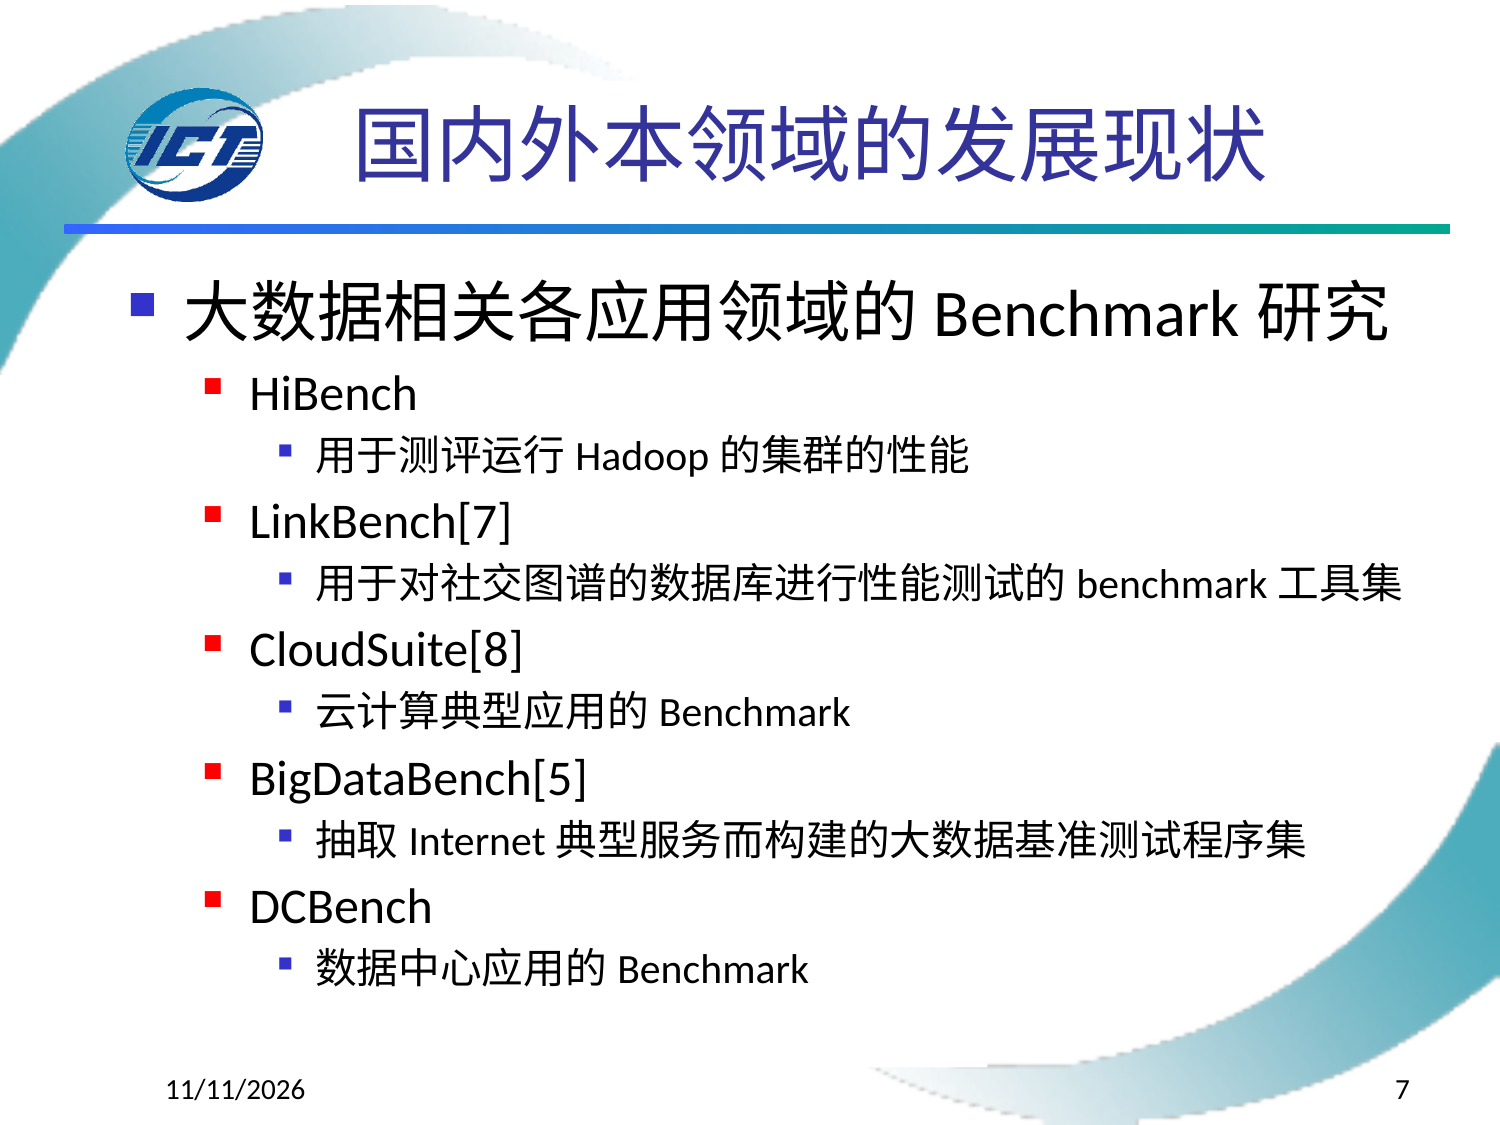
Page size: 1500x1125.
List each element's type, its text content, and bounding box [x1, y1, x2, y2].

title 国内外本领域的发展现状 [337, 12, 1468, 200]
slide_number 7 [1112, 1037, 1426, 1113]
picture [774, 742, 1500, 1125]
picture [0, 5, 700, 375]
list 大数据相关各应用领域的Benchmark研究 HiBench 用于测评运行Hadoop的集群的性能 LinkBench[7] 用于对社交图谱的数据库进行性能测试的benchmark工具集 CloudSuite[8] 云计算典型应用的Benchmark BigDataBench[5] 抽取Internet典型服务而构建的大数据基准测试程序集 DCBench 数据中心应用的Benchmark [112, 262, 1444, 1071]
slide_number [149, 1037, 463, 1113]
